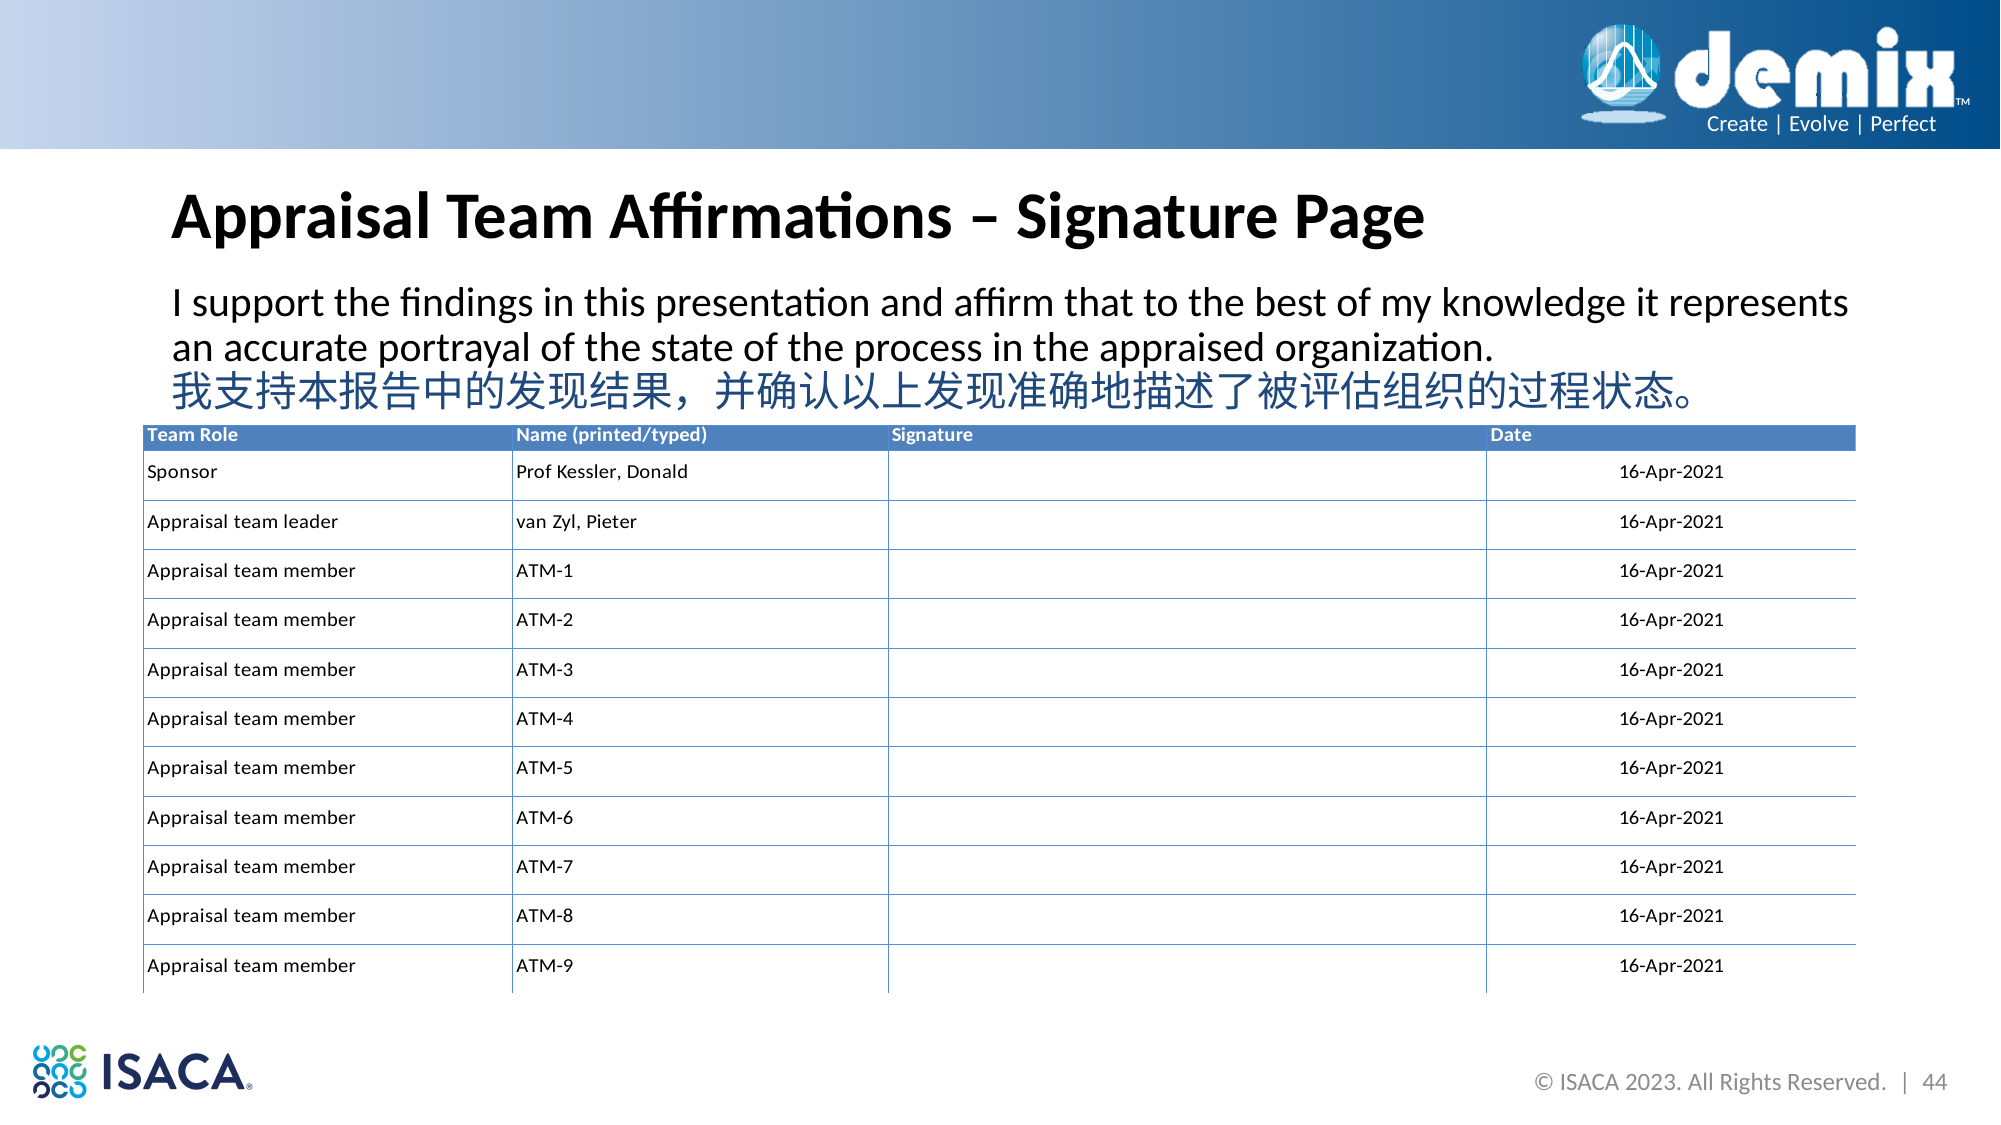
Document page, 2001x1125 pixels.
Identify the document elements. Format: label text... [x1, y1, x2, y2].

title Appraisal Team Affirmations – Signature Page [156, 167, 1863, 267]
list I support the findings in this presentation and affirm that to the best of my knowledge it represents an accurate portrayal of the state of the process in the appraised organization. 我支持本报告中的发现结果，并确认以上发现准确地描述了被评估组织的过程状态。 [156, 273, 1904, 416]
picture [1549, 3, 2000, 153]
picture [29, 1043, 255, 1103]
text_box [143, 424, 1857, 994]
